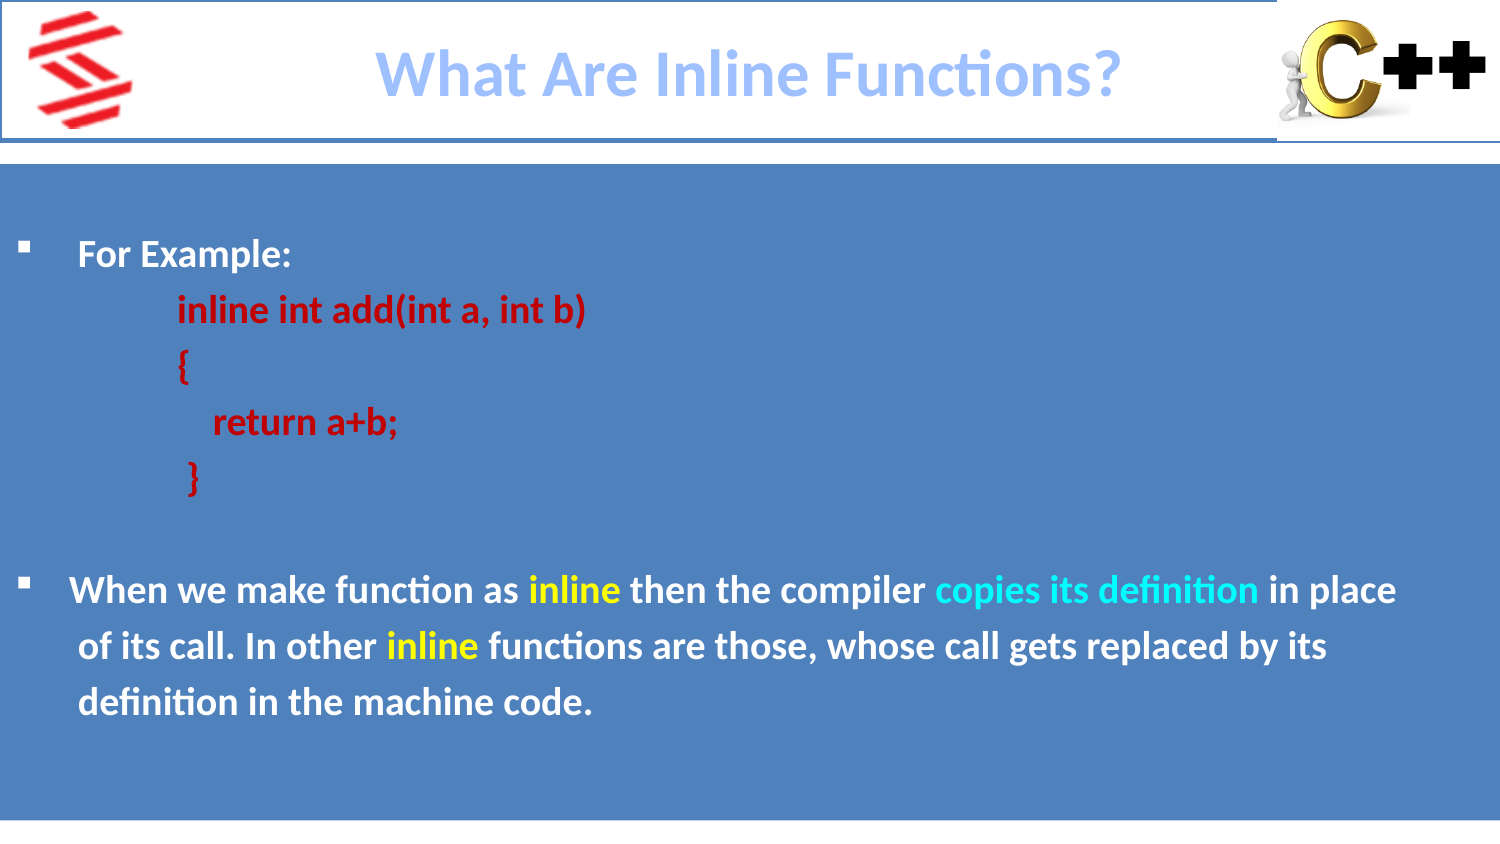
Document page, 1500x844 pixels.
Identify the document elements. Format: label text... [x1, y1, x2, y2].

picture [23, 11, 141, 130]
picture [1277, 0, 1500, 141]
title What Are Inline Functions? [0, 0, 1274, 143]
list For Example: inline int add(int a, int b) { return a+b; } When we make function as inline then the compiler copies its definition in place of its call. In other inline functions are those, whose call gets replaced by its definition in the machine code. [0, 164, 1500, 844]
